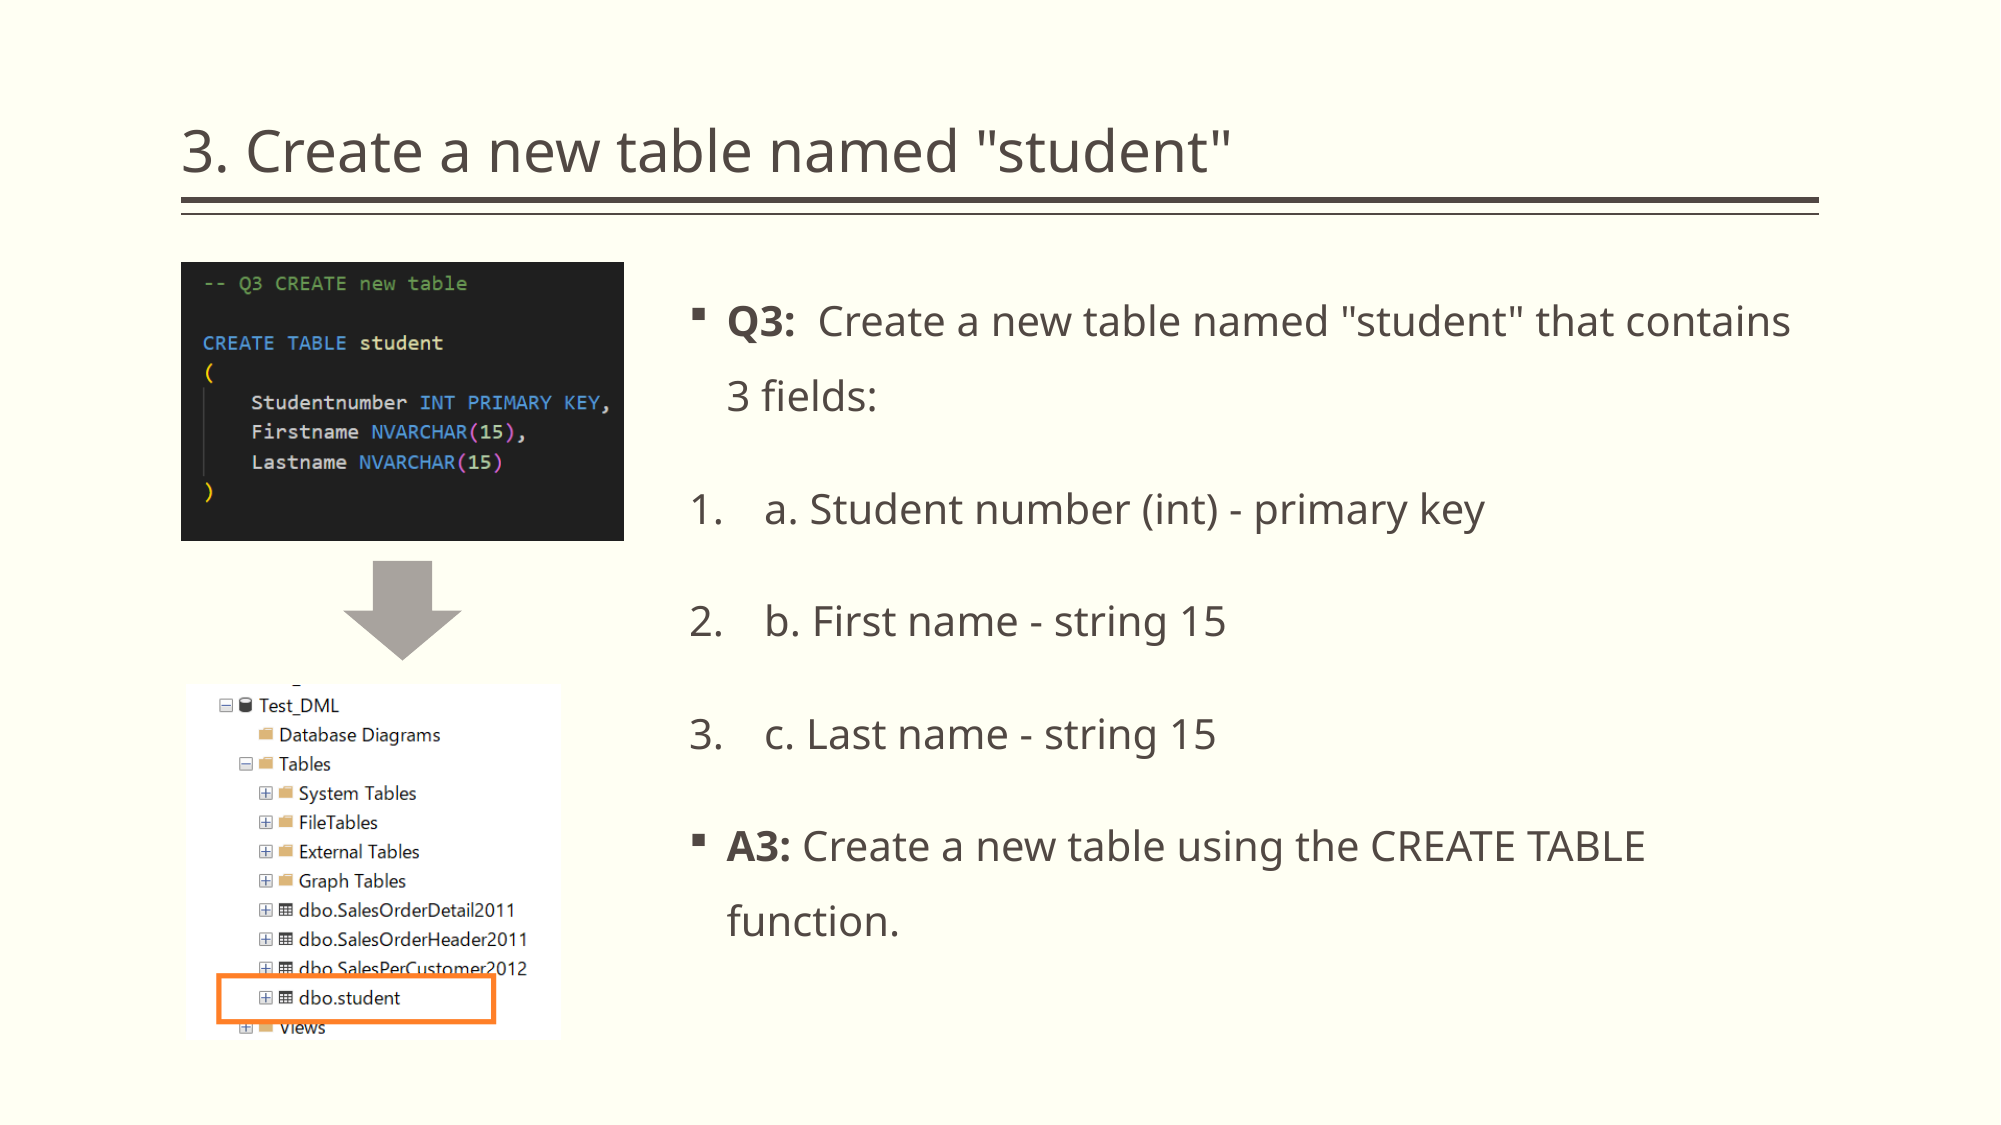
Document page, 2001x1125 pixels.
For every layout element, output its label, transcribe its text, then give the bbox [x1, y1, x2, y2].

list Q3: Create a new table named "student" that contains 3 fields: a. Student number (int) - primary key b. First name - string 15 c. Last name - string 15 A3: Create a new table using the CREATE TABLE function. [689, 262, 1819, 1013]
text_box [339, 556, 466, 665]
picture [186, 684, 561, 1041]
title 3. Create a new table named "student" [181, 12, 1819, 193]
picture [181, 262, 624, 541]
